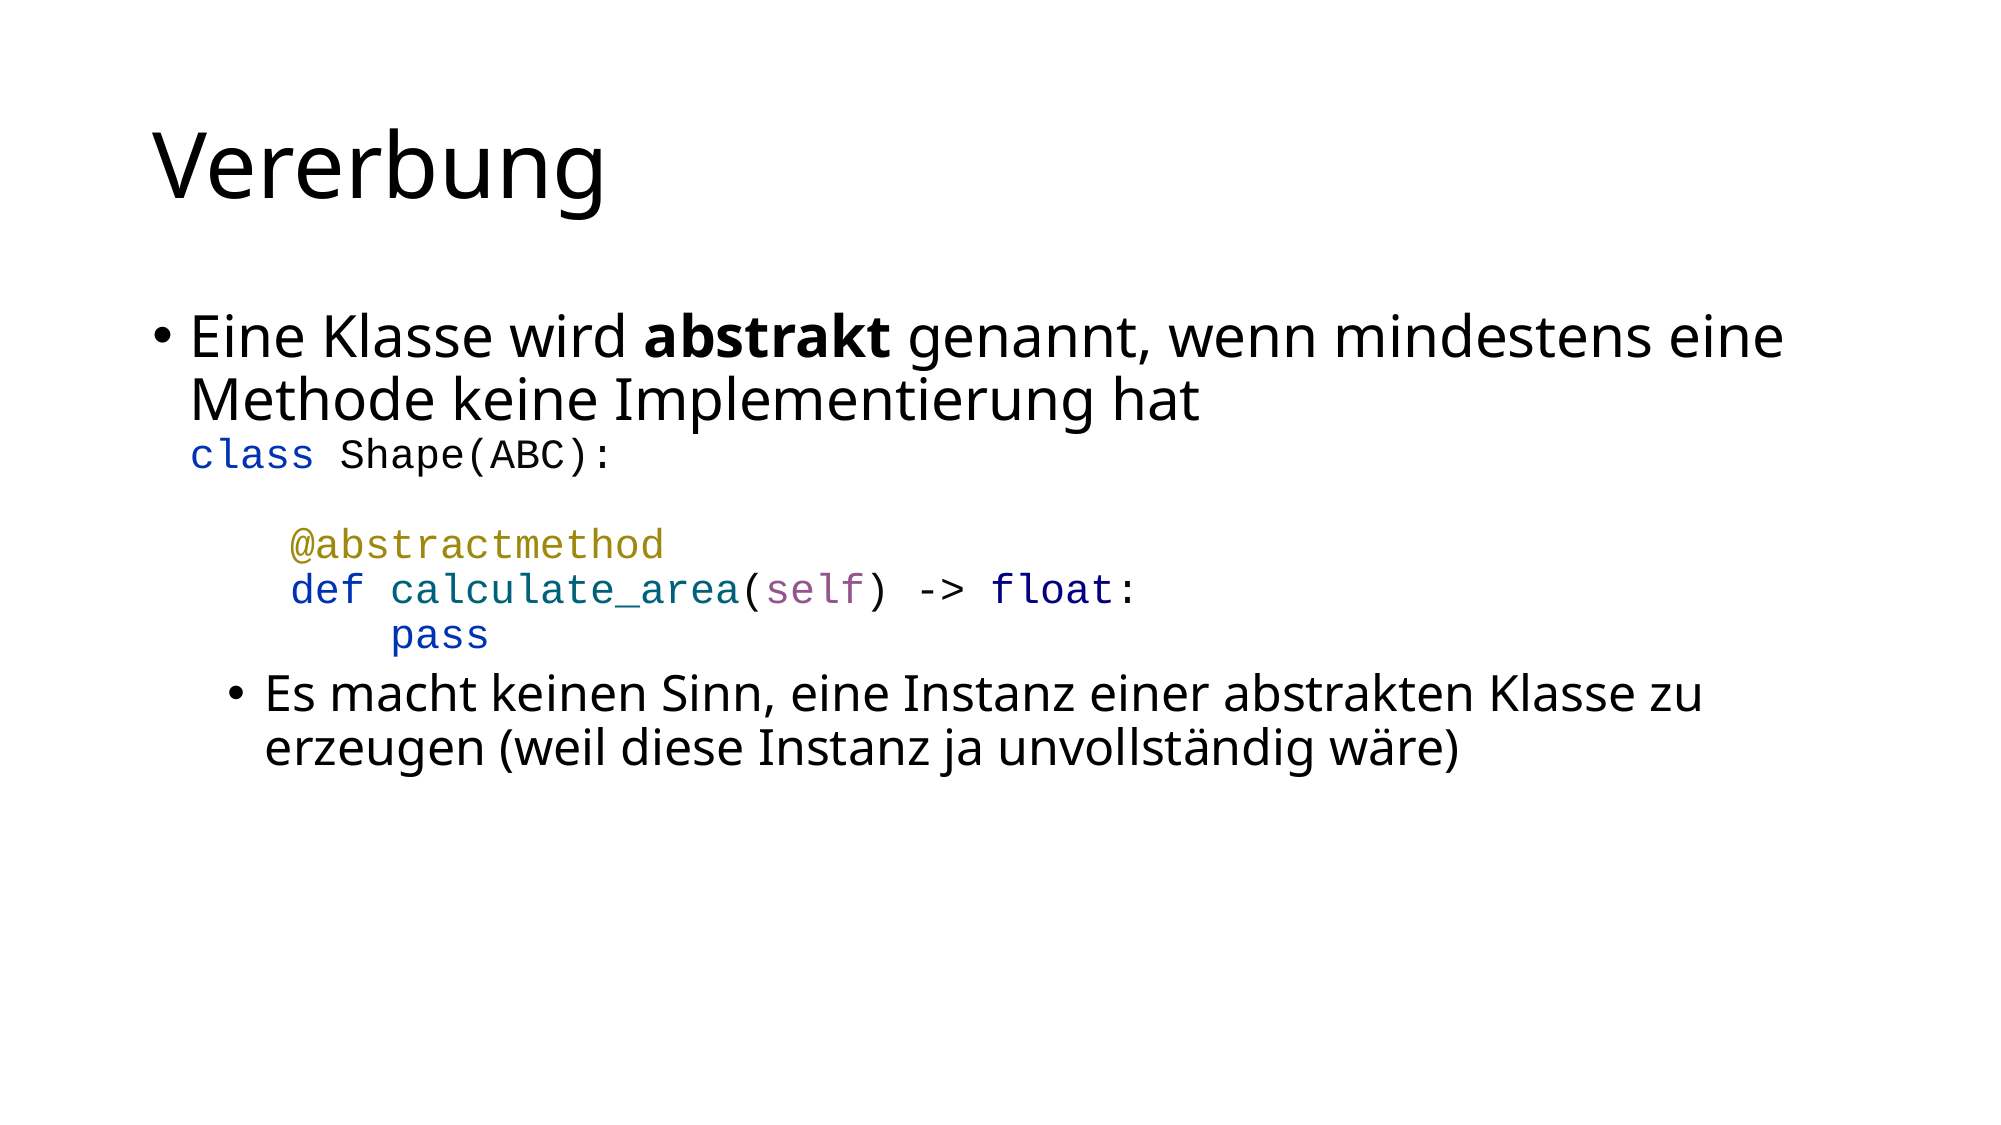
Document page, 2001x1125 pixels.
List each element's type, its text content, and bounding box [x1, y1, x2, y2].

title Vererbung [137, 59, 1863, 278]
list Eine Klasse wird abstrakt genannt, wenn mindestens eine Methode keine Implementierung hat class Shape(ABC): @abstractmethod def calculate_area(self) -> float: pass Es macht keinen Sinn, eine Instanz einer abstrakten Klasse zu erzeugen (weil diese Instanz ja unvollständig wäre) [137, 299, 1863, 1014]
